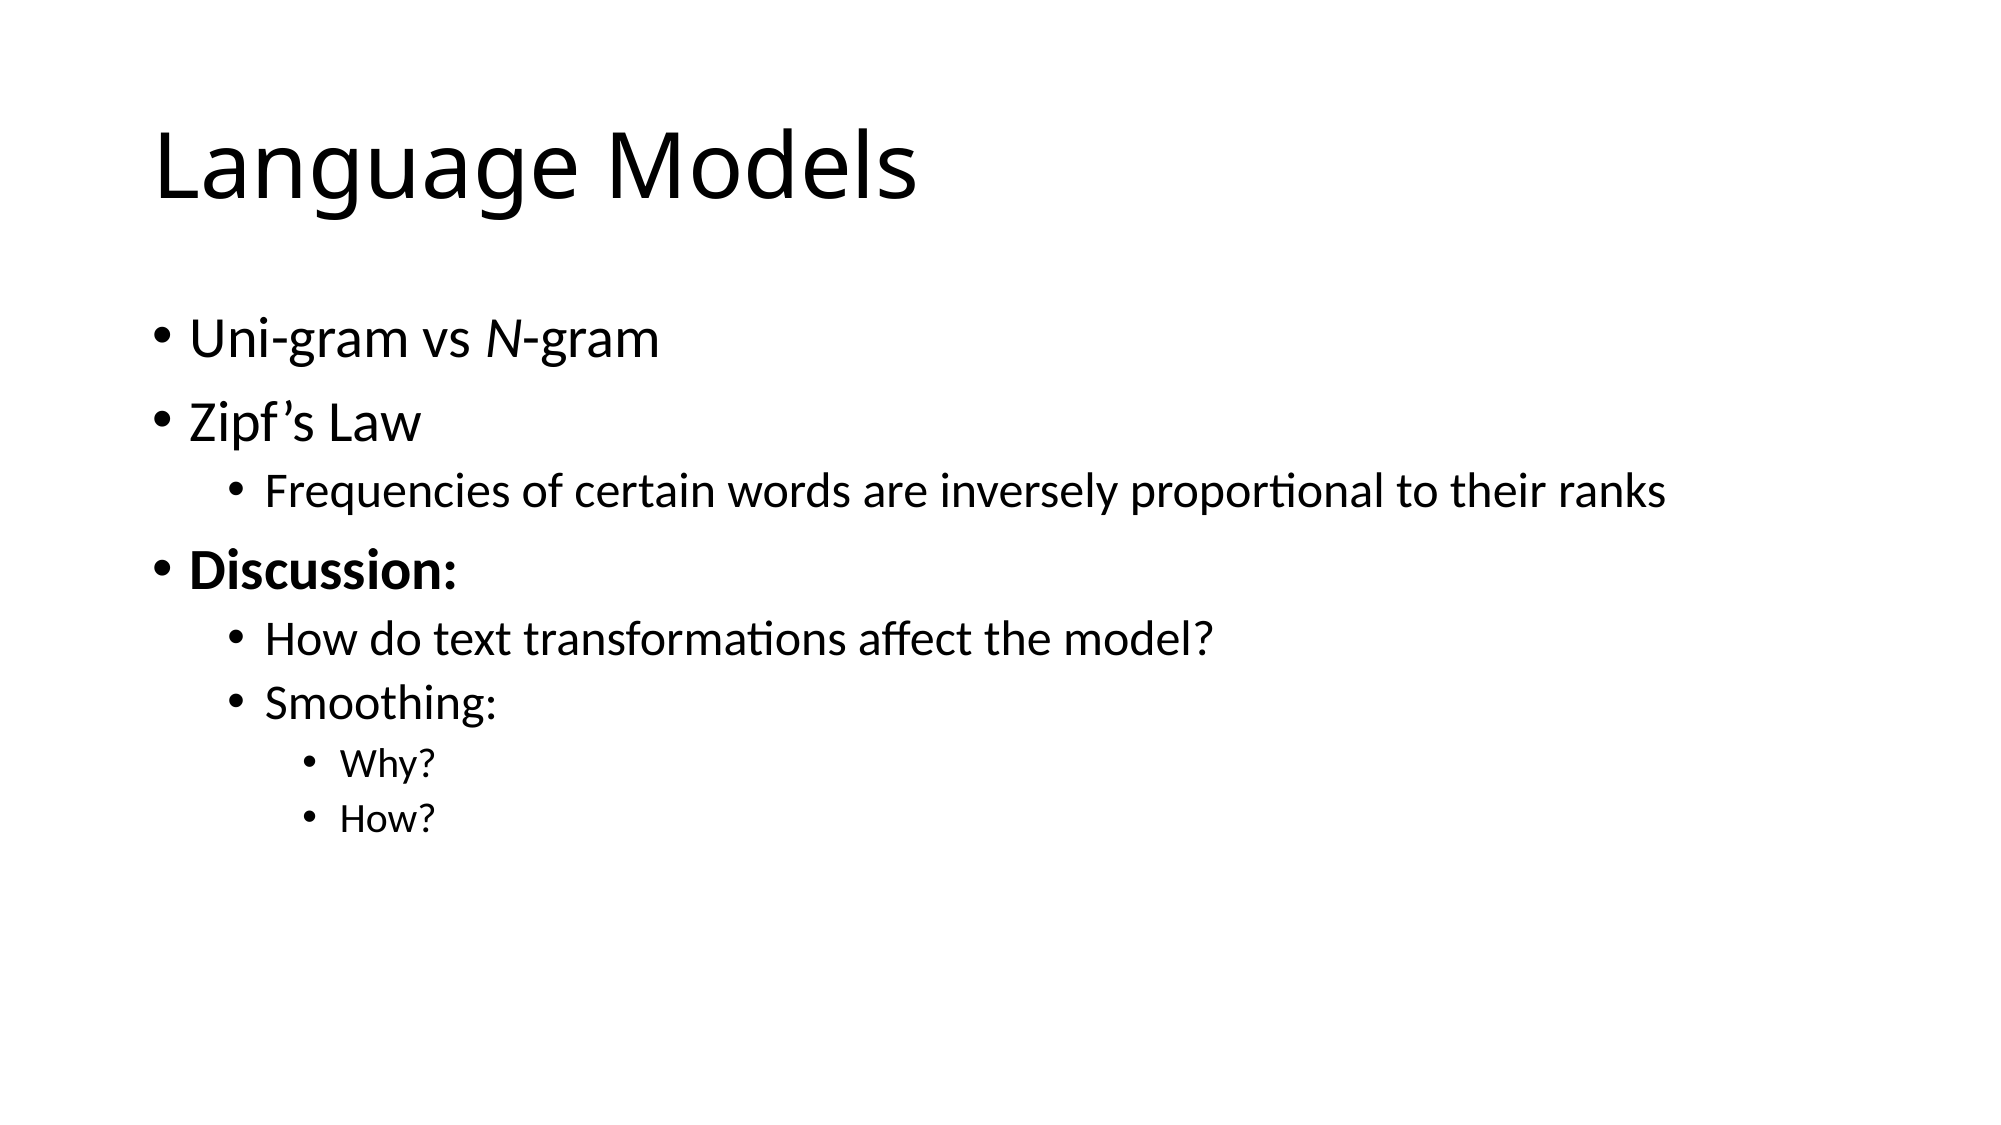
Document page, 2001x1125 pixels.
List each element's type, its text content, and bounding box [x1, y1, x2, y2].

list Uni-gram vs N-gram Zipf’s Law Frequencies of certain words are inversely proportional to their ranks Discussion: How do text transformations affect the model? Smoothing: Why? How? [137, 299, 1863, 1014]
title Language Models [137, 59, 1863, 278]
